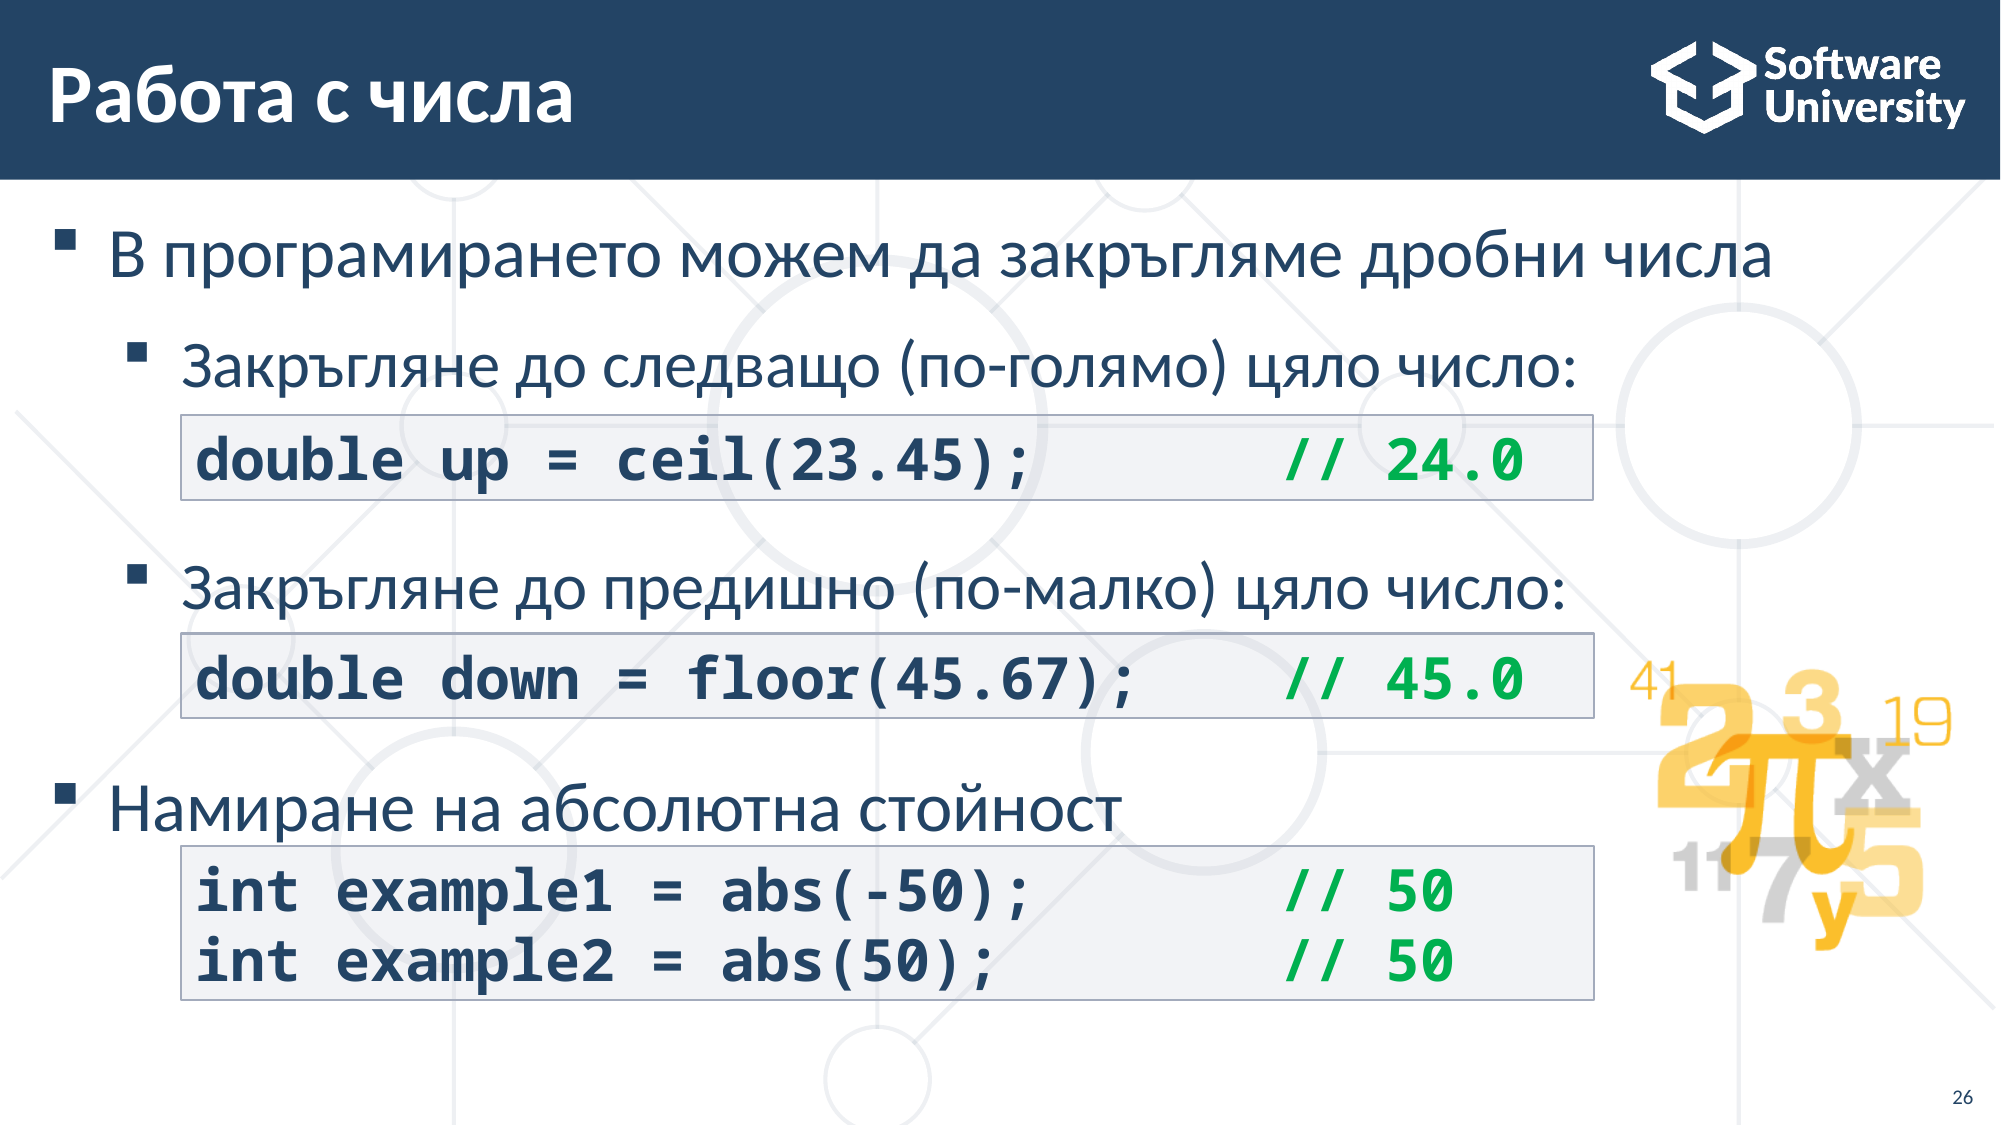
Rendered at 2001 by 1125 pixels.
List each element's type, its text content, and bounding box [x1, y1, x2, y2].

title Работа с числа [31, 16, 1625, 162]
list В програмирането можем да закръгляме дробни числа Закръгляне до следващо (по-голямо) цяло число: Закръгляне до предишно (по-малко) цяло число: Намиране на абсолютна стойност [31, 196, 1970, 1068]
text_box double down = floor(45.67); // 45.0 [180, 633, 1594, 719]
picture [1651, 41, 1966, 134]
text_box double up = ceil(23.45); // 24.0 [180, 414, 1593, 500]
slide_number 26 [1928, 1067, 1989, 1117]
picture [1625, 650, 1959, 958]
text_box int example1 = abs(-50); // 50 int example2 = abs(50); // 50 [180, 845, 1594, 1001]
